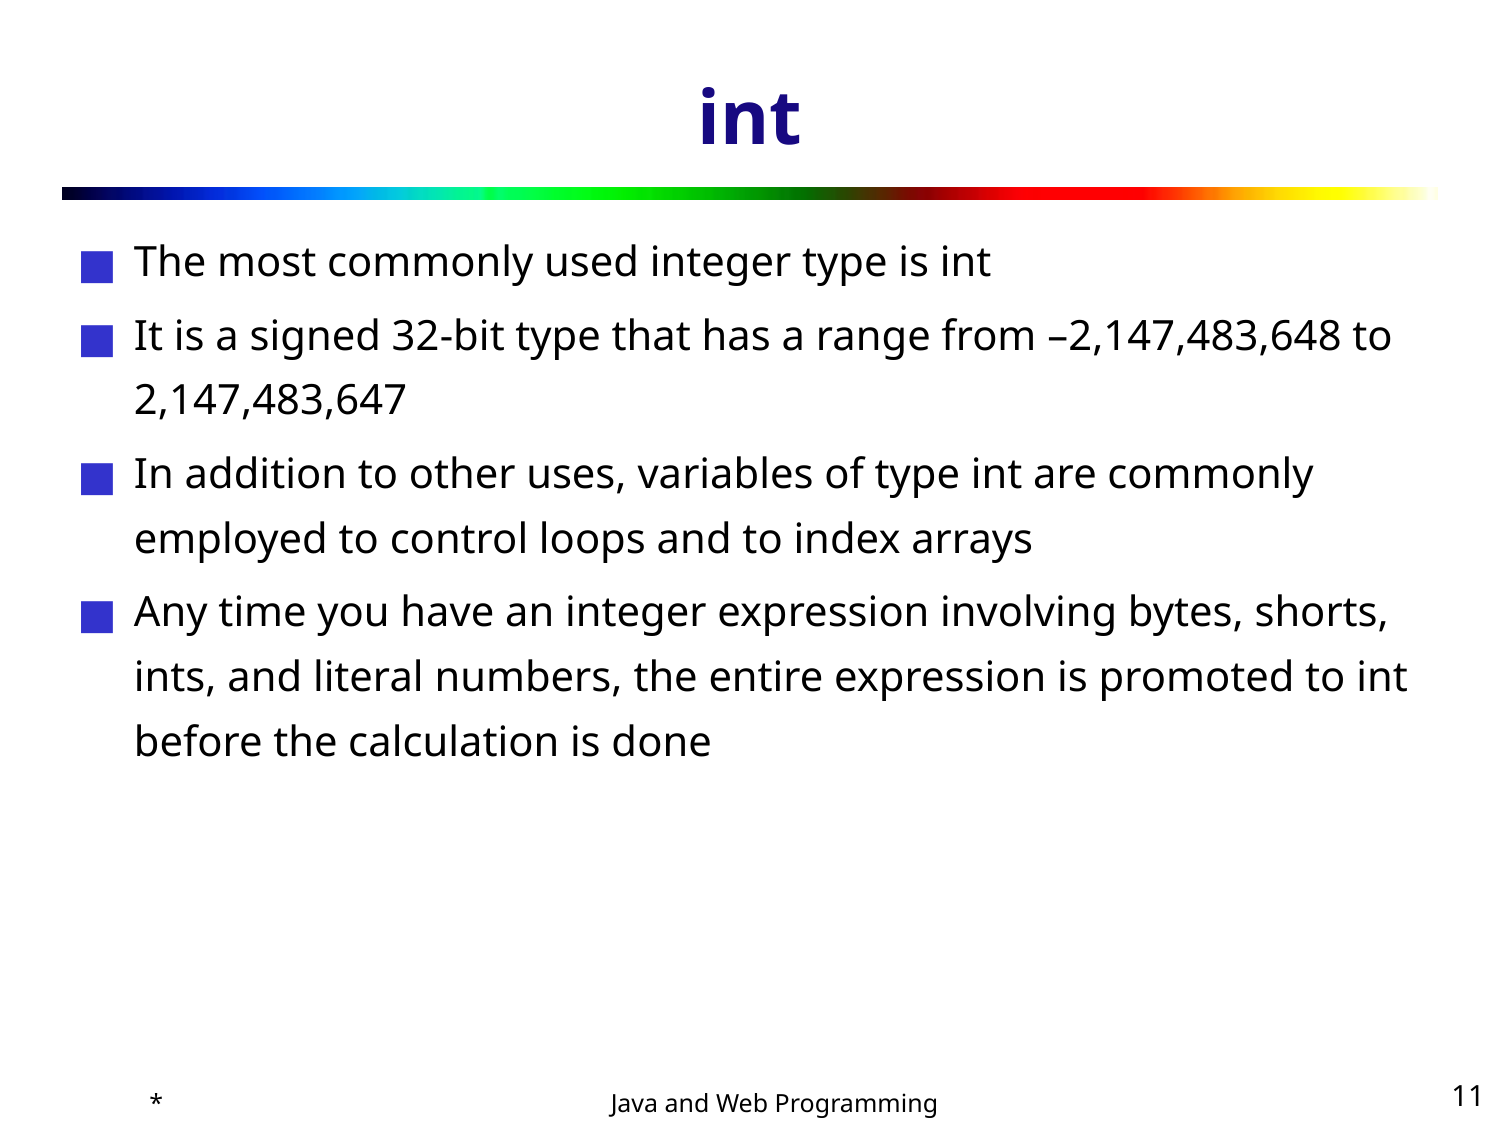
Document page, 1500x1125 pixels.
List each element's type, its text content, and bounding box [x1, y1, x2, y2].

title int [0, 50, 1500, 179]
list The most commonly used integer type is int It is a signed 32-bit type that has a range from –2,147,483,648 to 2,147,483,647 In addition to other uses, variables of type int are commonly employed to control loops and to index arrays Any time you have an integer expression involving bytes, shorts, ints, and literal numbers, the entire expression is promoted to int before the calculation is done [62, 212, 1463, 1063]
picture [382, 187, 1438, 200]
picture [62, 187, 355, 200]
text_box ‹#› [1187, 1049, 1500, 1125]
text_box Java and Web Programming [537, 1062, 1013, 1125]
text_box * [0, 1049, 313, 1125]
